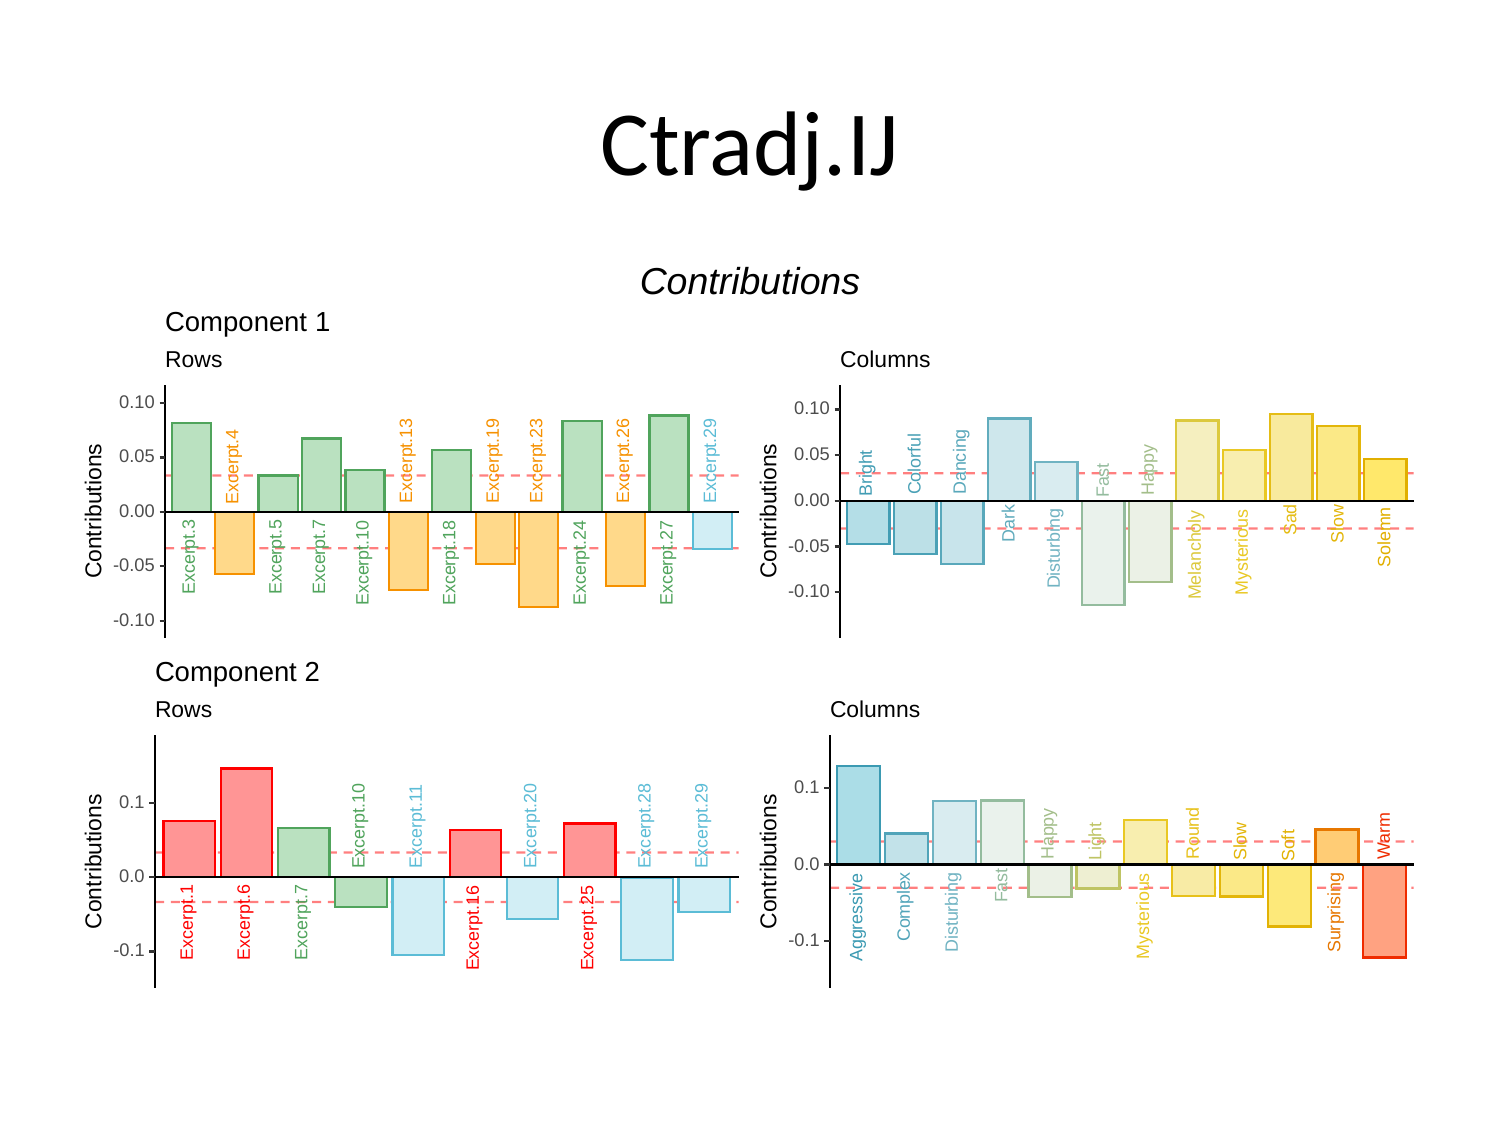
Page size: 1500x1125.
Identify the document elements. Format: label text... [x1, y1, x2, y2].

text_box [74, 262, 1426, 1006]
title Ctradj.IJ [75, 45, 1425, 233]
